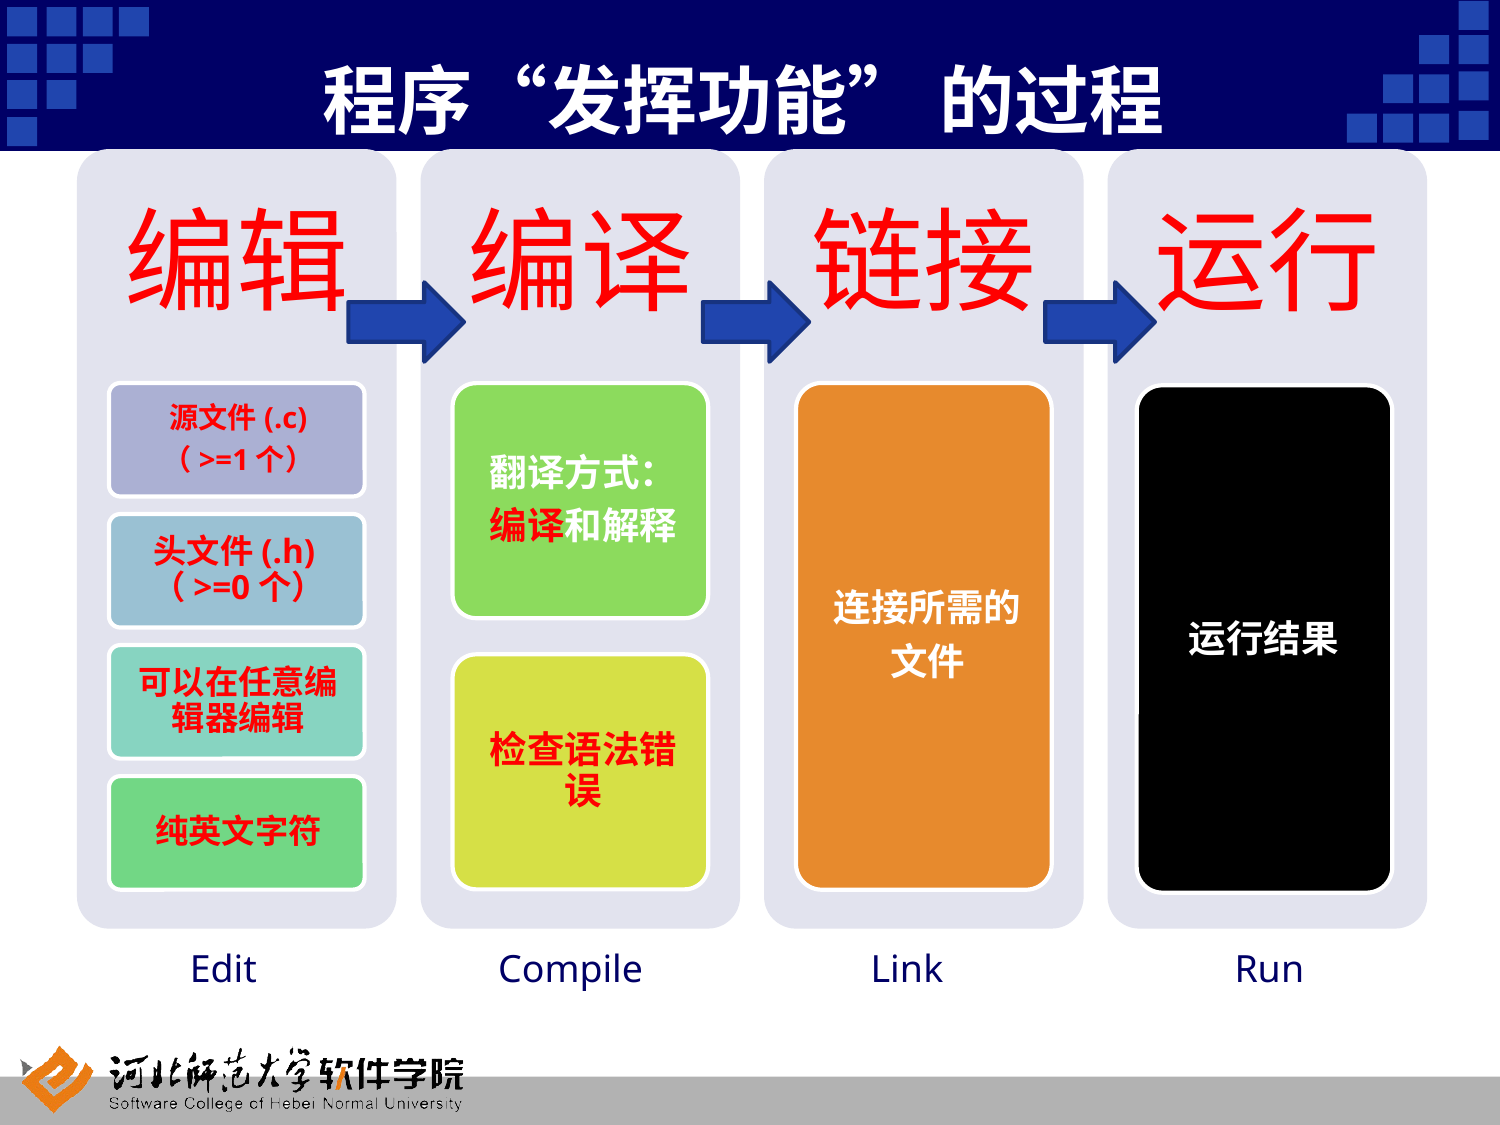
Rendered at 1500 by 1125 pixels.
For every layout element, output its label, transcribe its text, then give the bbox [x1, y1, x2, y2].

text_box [1136, 385, 1393, 893]
title 程序“发挥功能” 的过程 [137, 52, 1350, 145]
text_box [76, 148, 1428, 929]
text_box Run [1219, 937, 1320, 998]
text_box Compile [483, 937, 659, 998]
text_box Edit [175, 937, 273, 998]
text_box Link [855, 937, 959, 998]
picture [0, 1035, 481, 1125]
